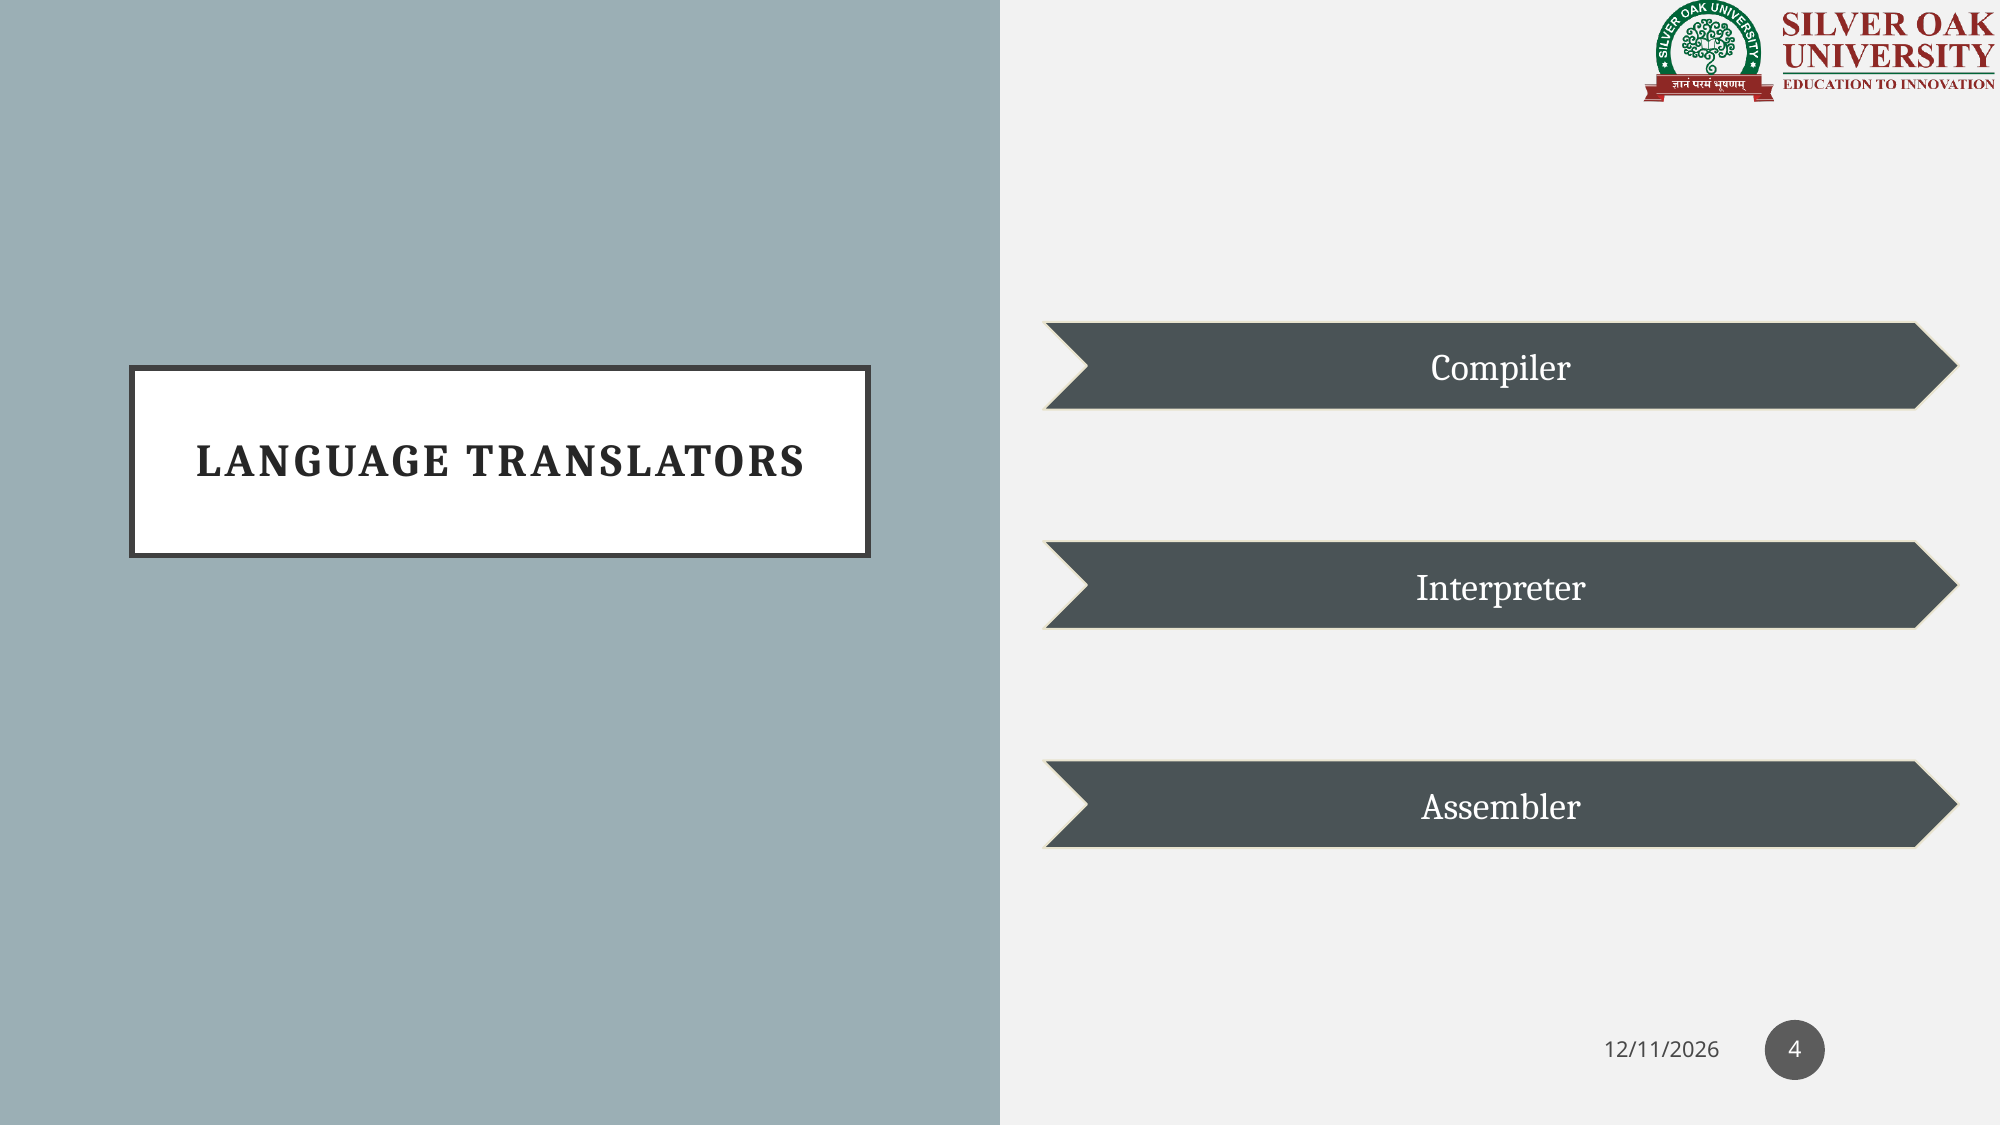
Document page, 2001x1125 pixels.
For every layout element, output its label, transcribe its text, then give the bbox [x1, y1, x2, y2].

title Language translators [129, 365, 871, 558]
picture [1643, 0, 1995, 102]
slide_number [1283, 1023, 1735, 1077]
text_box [1042, 256, 1960, 914]
slide_number 4 [1764, 1019, 1825, 1080]
